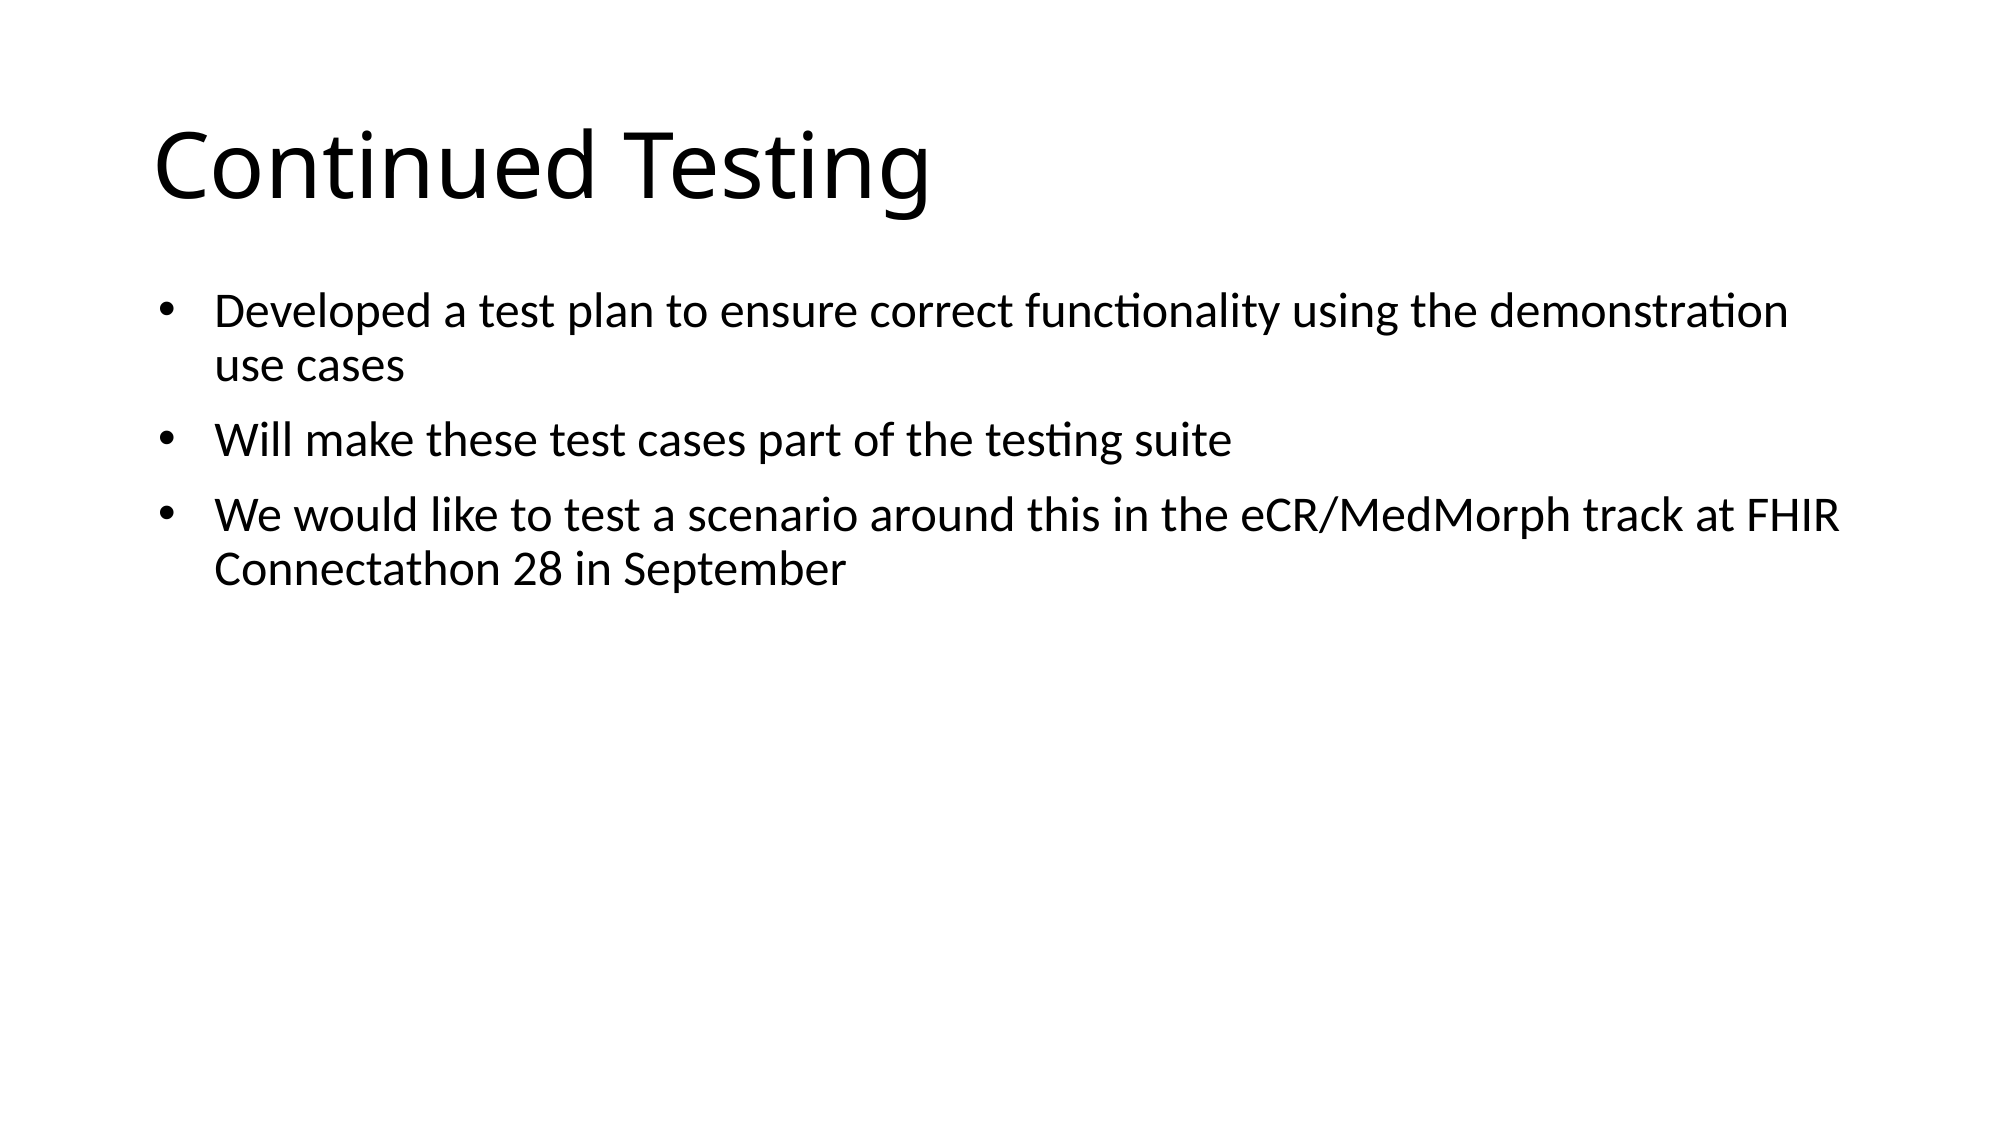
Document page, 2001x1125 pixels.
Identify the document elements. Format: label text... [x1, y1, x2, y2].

text_box Developed a test plan to ensure correct functionality using the demonstration use cases Will make these test cases part of the testing suite We would like to test a scenario around this in the eCR/MedMorph track at FHIR Connectathon 28 in September [143, 277, 1869, 1014]
text_box Continued Testing [137, 59, 1863, 278]
